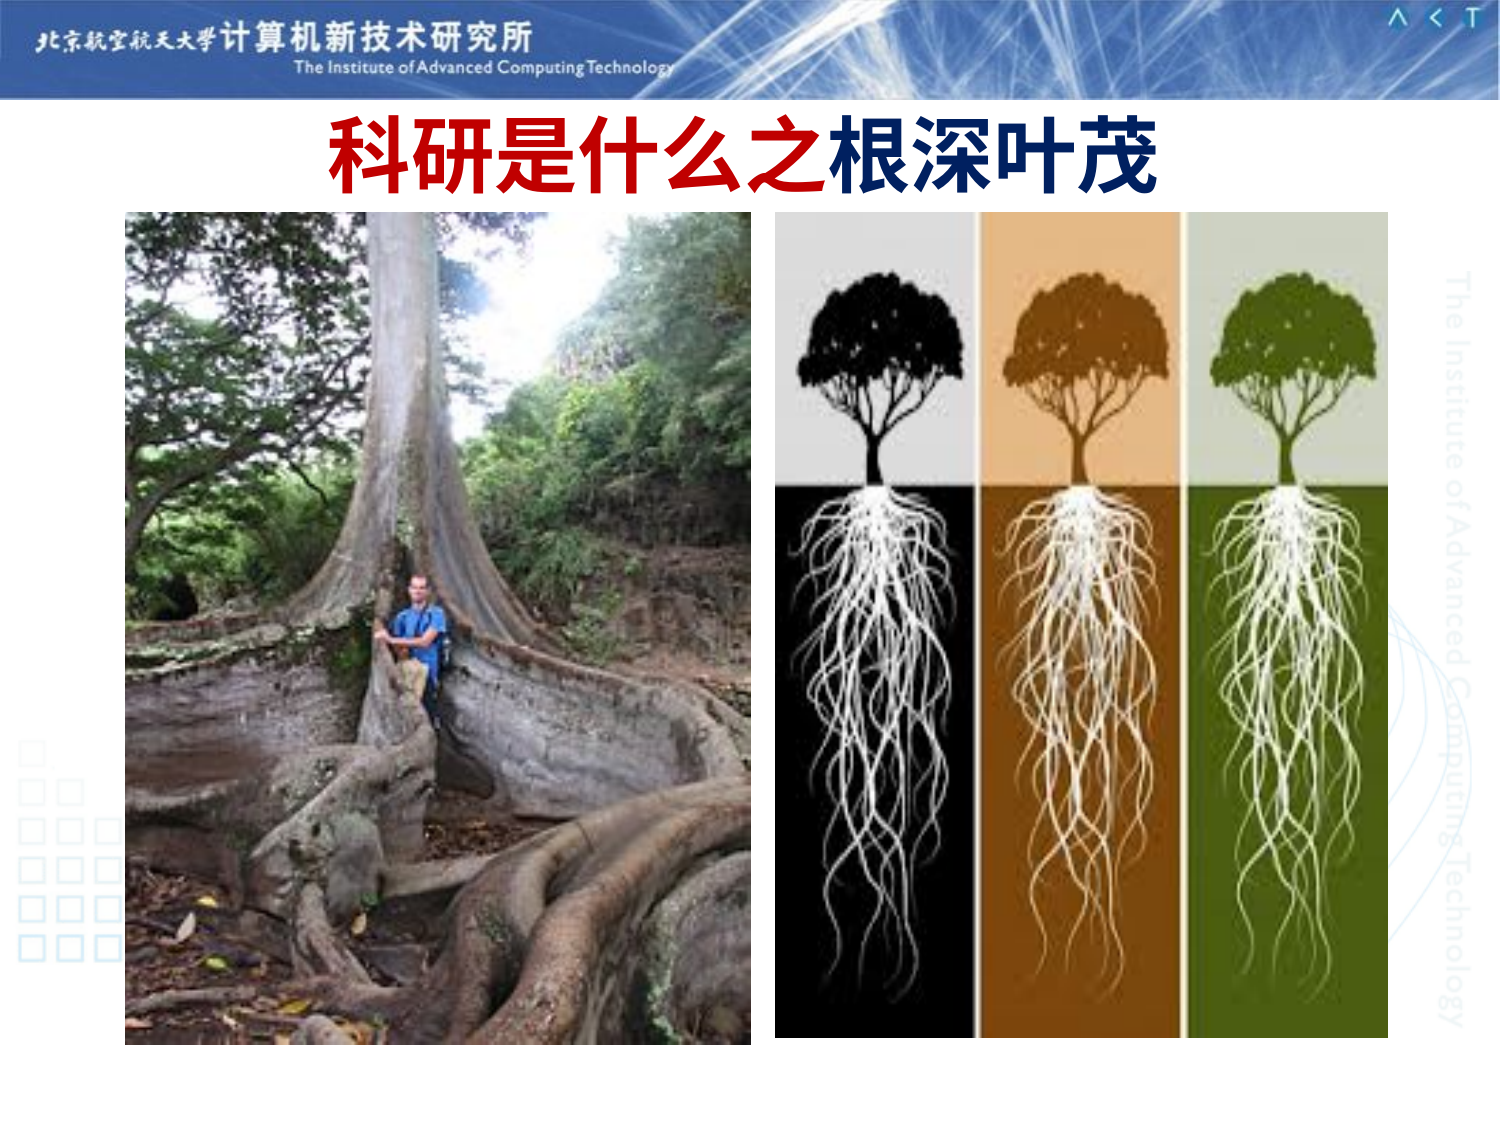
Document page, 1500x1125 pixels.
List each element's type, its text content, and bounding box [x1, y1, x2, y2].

picture [0, 212, 1500, 1046]
picture [0, 0, 1500, 100]
title 科研是什么之根深叶茂 [17, 90, 1471, 218]
